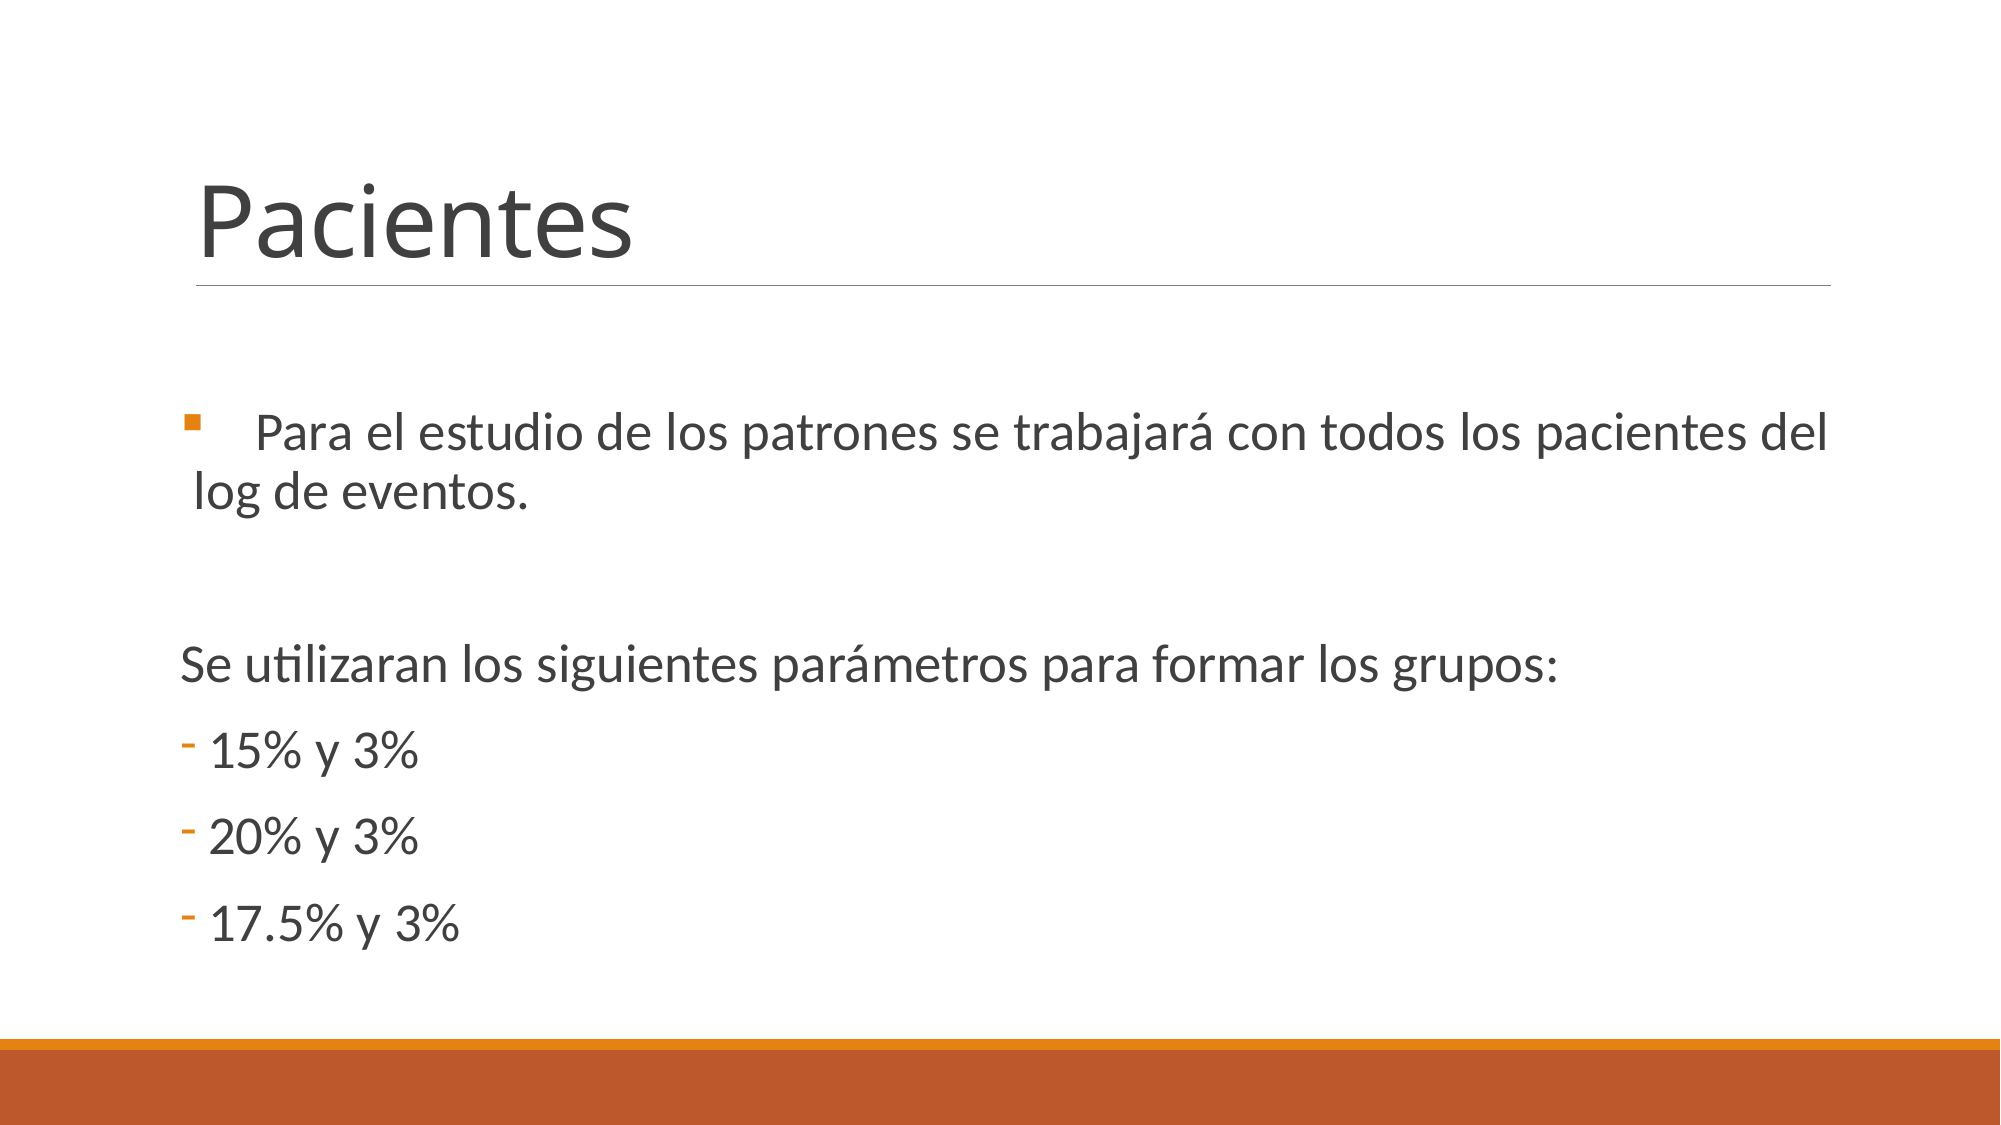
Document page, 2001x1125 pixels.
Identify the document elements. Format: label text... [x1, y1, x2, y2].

title Pacientes [180, 47, 1830, 285]
list Para el estudio de los patrones se trabajará con todos los pacientes del log de eventos. Se utilizaran los siguientes parámetros para formar los grupos: 15% y 3% 20% y 3% 17.5% y 3% [180, 302, 1830, 963]
